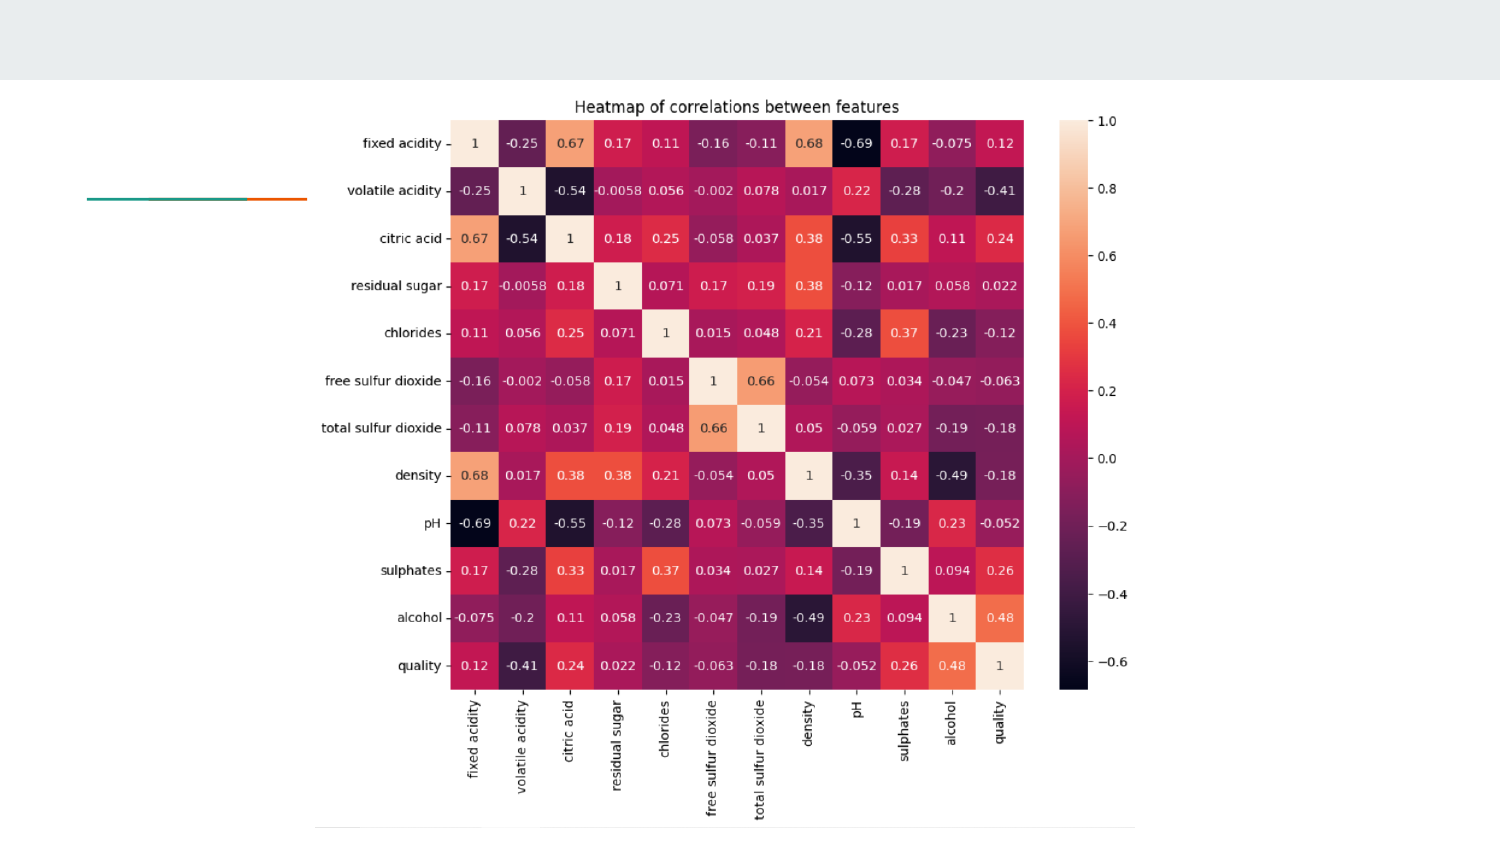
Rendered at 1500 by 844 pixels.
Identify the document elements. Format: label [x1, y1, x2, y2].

picture [315, 91, 1135, 829]
